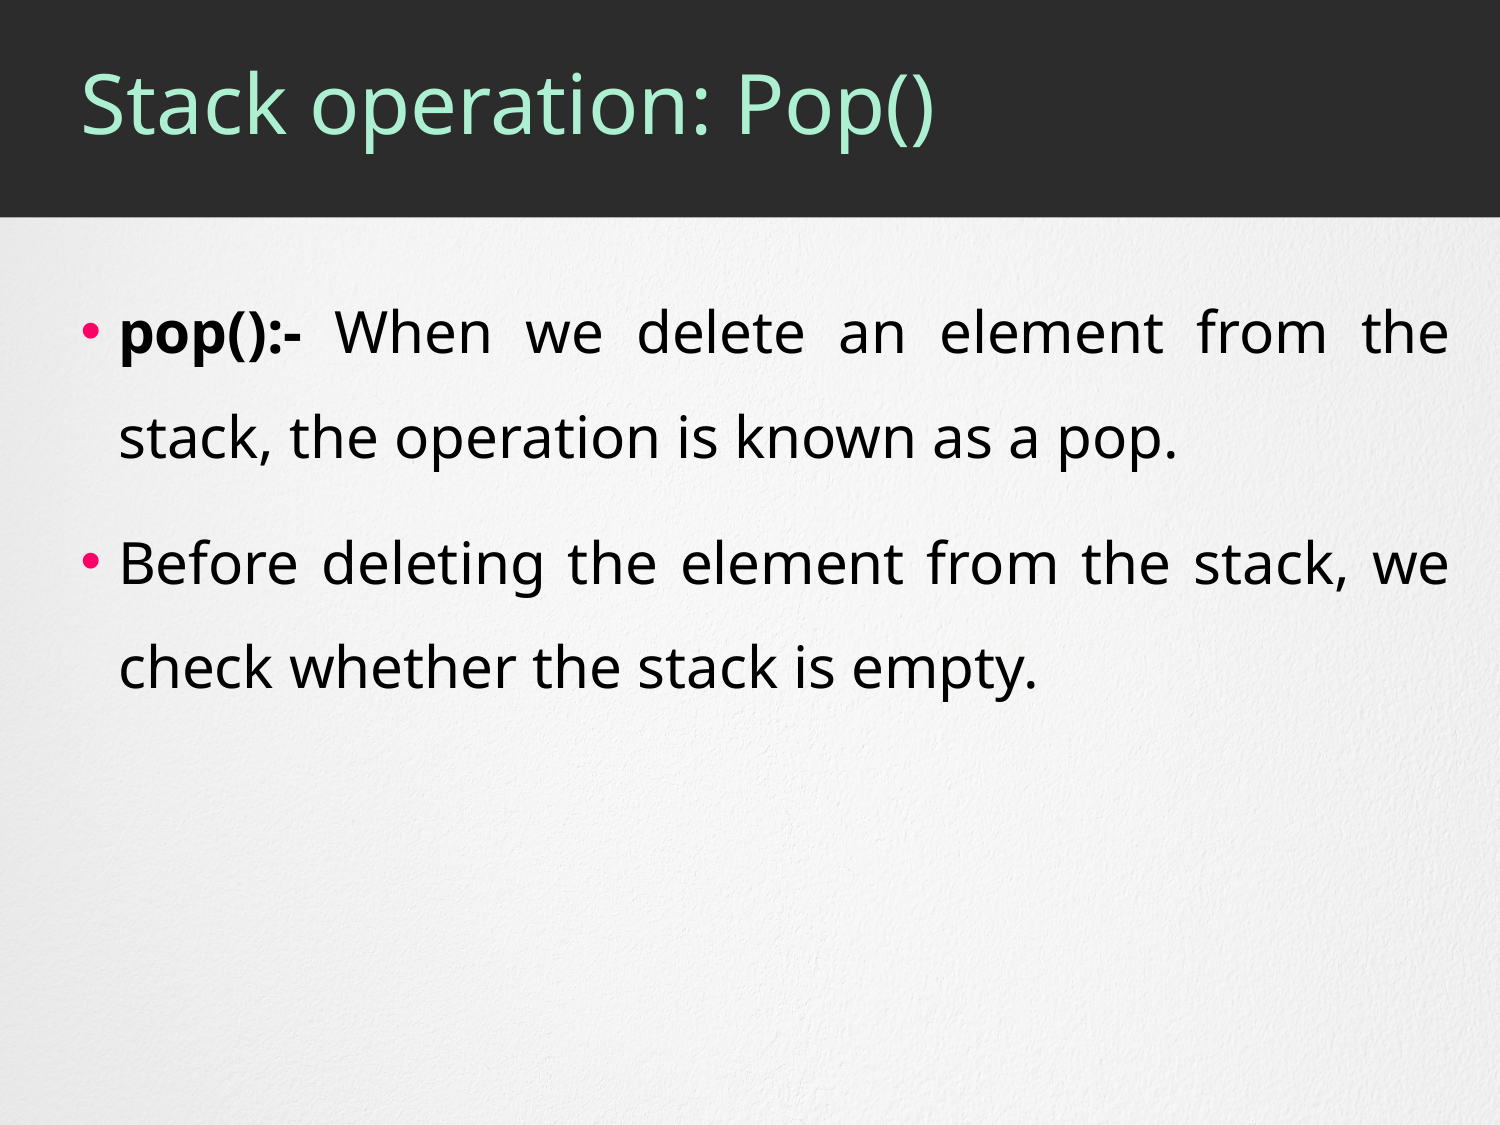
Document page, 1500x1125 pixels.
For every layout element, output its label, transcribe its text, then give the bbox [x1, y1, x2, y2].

title Stack operation: Pop() [65, 0, 1500, 216]
list pop():- When we delete an element from the stack, the operation is known as a pop. Before deleting the element from the stack, we check whether the stack is empty. [65, 253, 1466, 1094]
